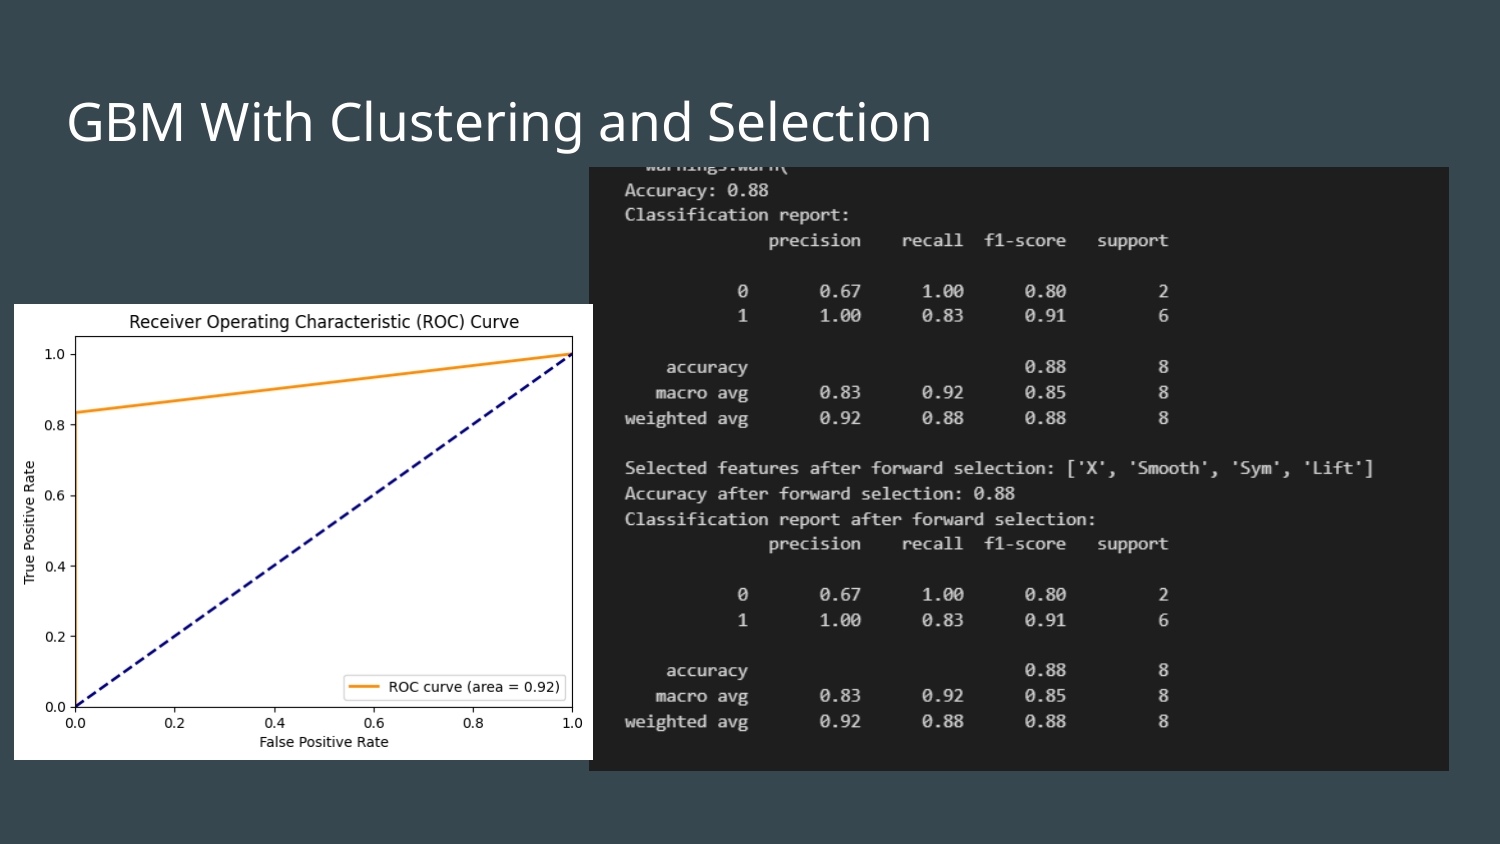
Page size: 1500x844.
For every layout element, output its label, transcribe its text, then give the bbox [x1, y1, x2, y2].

title GBM With Clustering and Selection [51, 72, 1449, 167]
picture [14, 167, 1450, 772]
